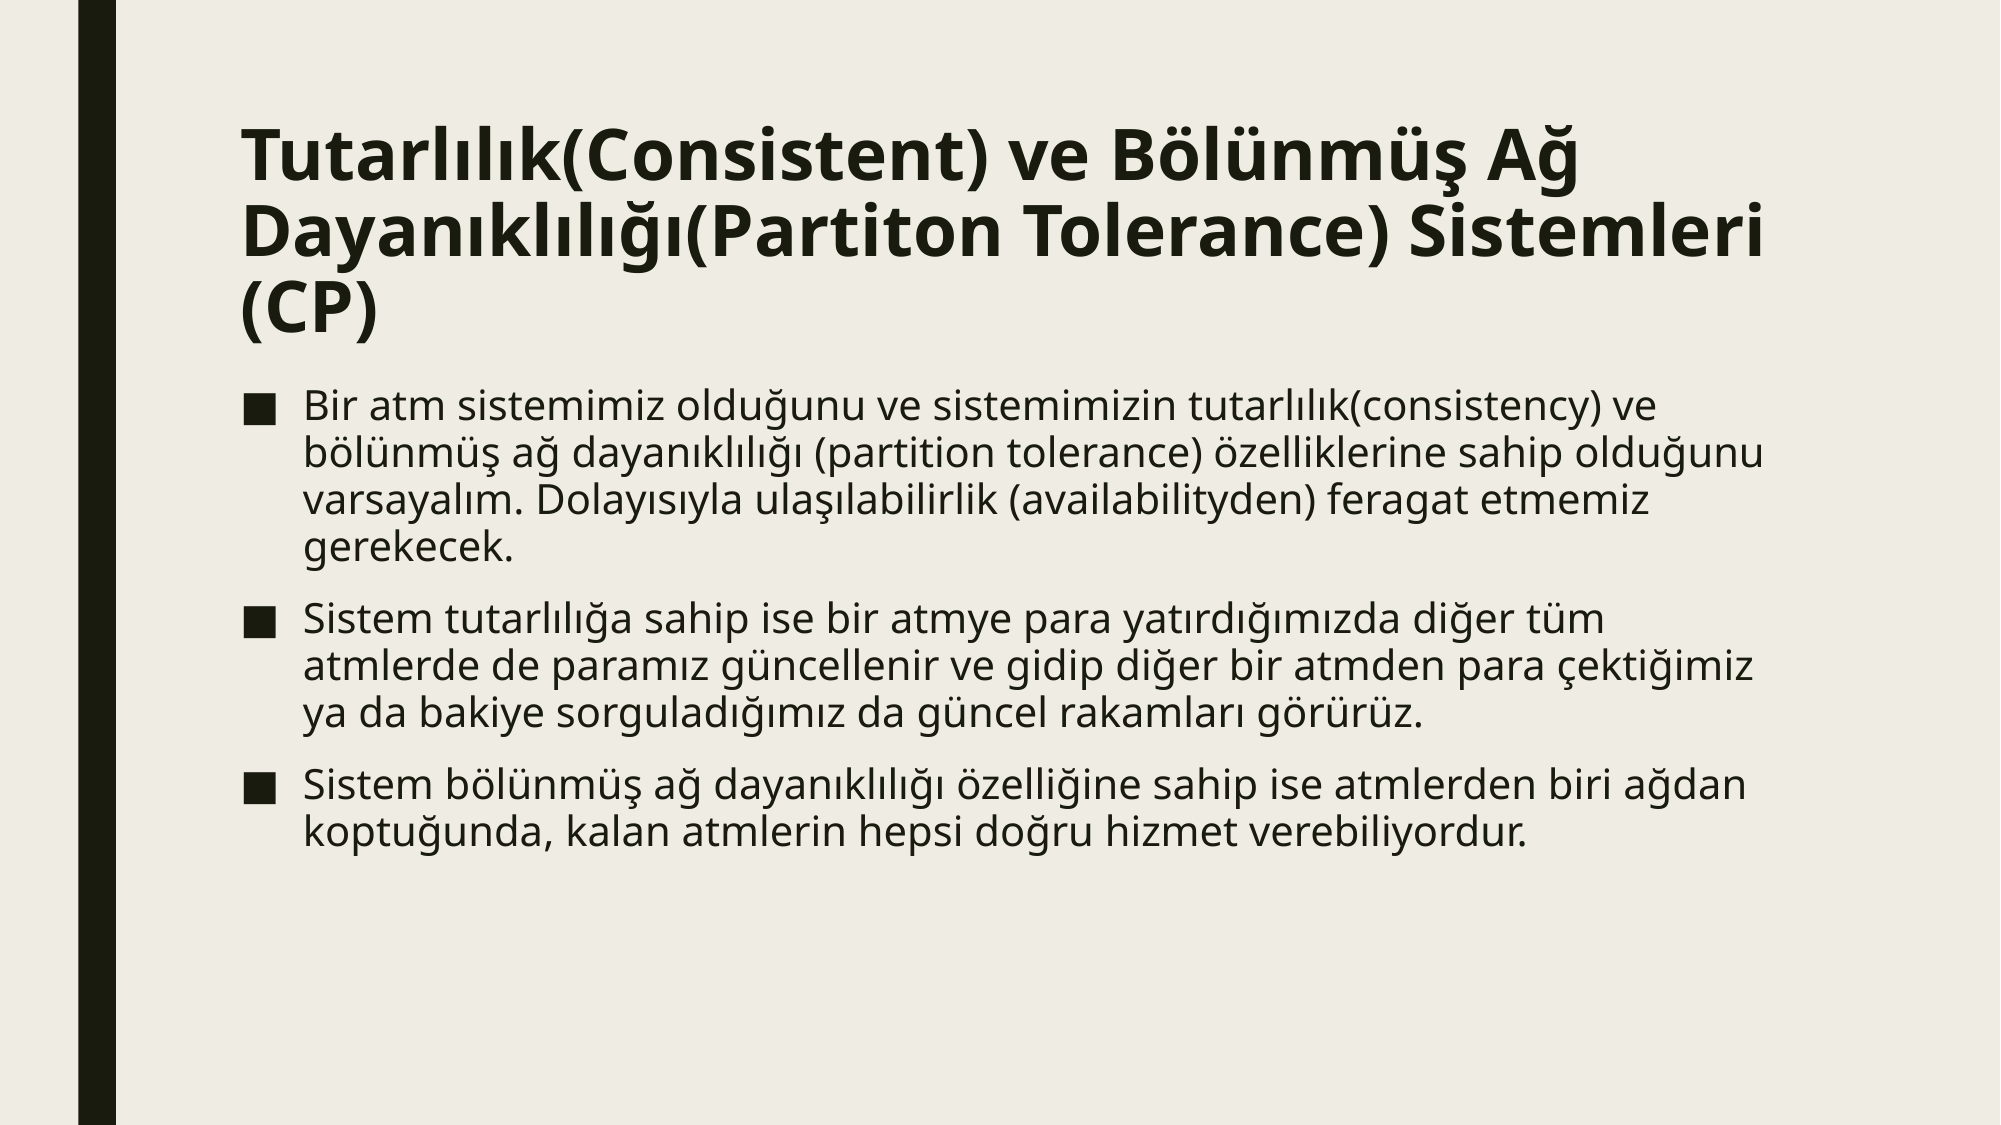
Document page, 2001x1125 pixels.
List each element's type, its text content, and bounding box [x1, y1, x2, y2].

list Bir atm sistemimiz olduğunu ve sistemimizin tutarlılık(consistency) ve bölünmüş ağ dayanıklılığı (partition tolerance) özelliklerine sahip olduğunu varsayalım. Dolayısıyla ulaşılabilirlik (availabilityden) feragat etmemiz gerekecek. Sistem tutarlılığa sahip ise bir atmye para yatırdığımızda diğer tüm atmlerde de paramız güncellenir ve gidip diğer bir atmden para çektiğimiz ya da bakiye sorguladığımız da güncel rakamları görürüz. Sistem bölünmüş ağ dayanıklılığı özelliğine sahip ise atmlerden biri ağdan koptuğunda, kalan atmlerin hepsi doğru hizmet verebiliyordur. [225, 375, 1800, 963]
title Tutarlılık(Consistent) ve Bölünmüş Ağ Dayanıklılığı(Partiton Tolerance) Sistemleri (CP) [225, 112, 1800, 357]
